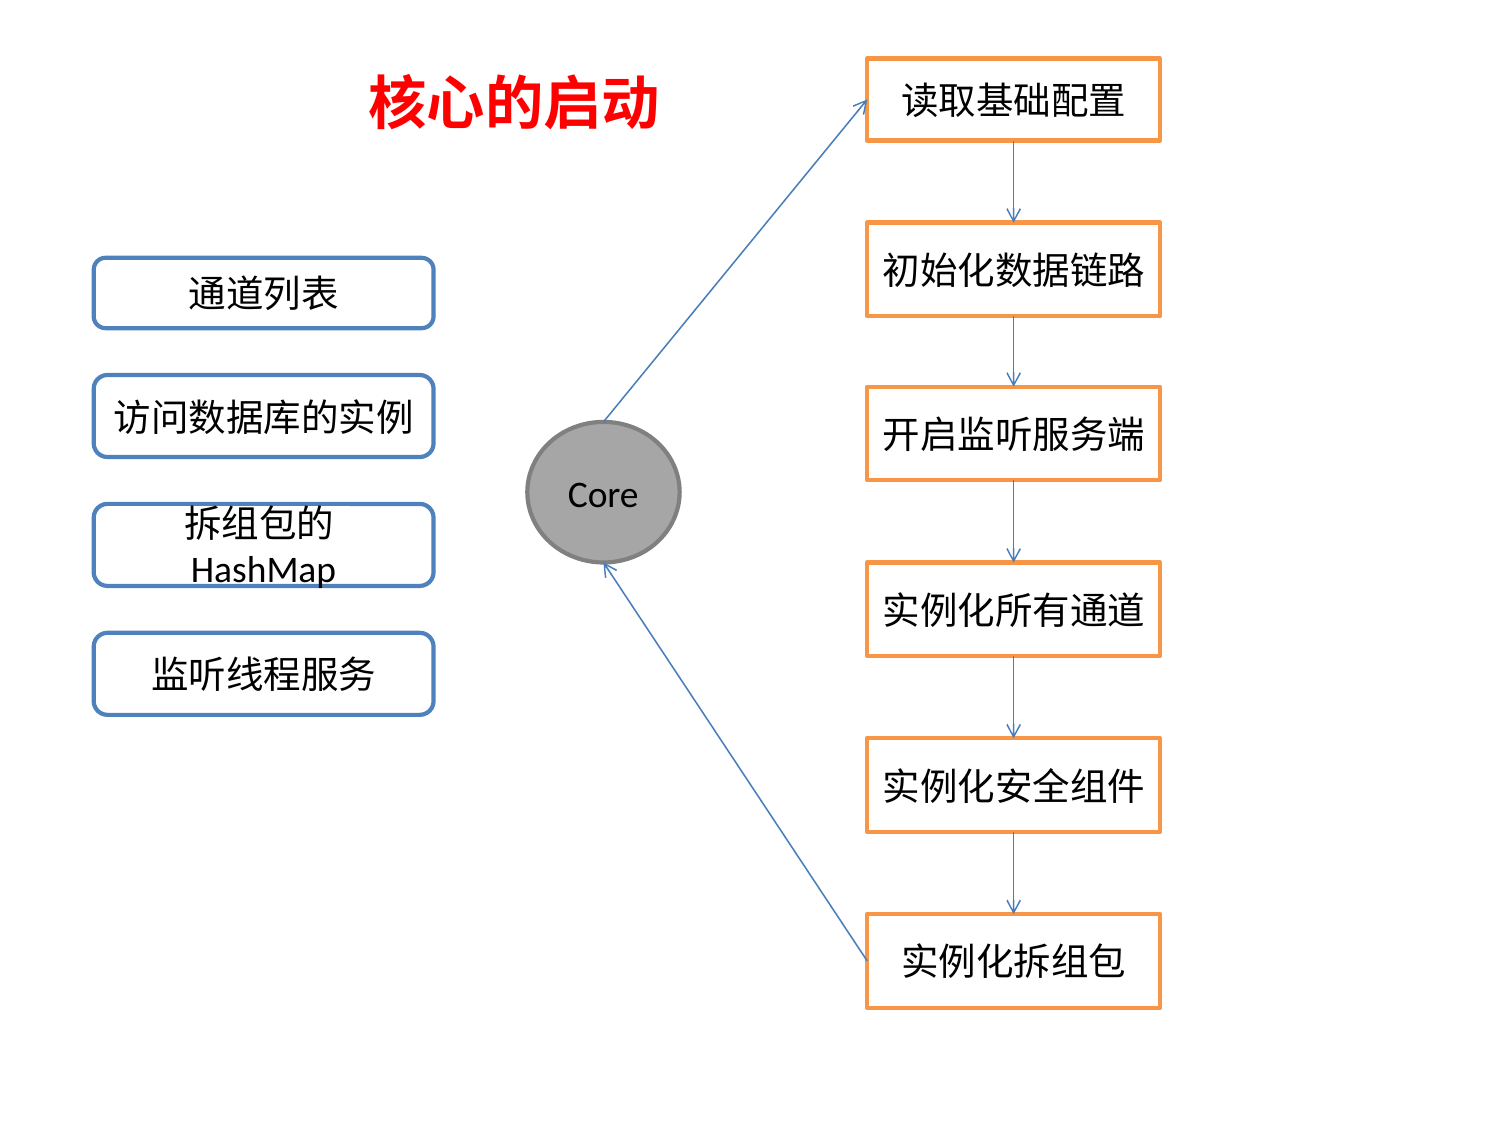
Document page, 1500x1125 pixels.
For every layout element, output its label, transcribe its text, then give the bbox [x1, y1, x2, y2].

text_box 开启监听服务端 [865, 385, 1162, 482]
text_box Core [525, 419, 682, 565]
text_box 访问数据库的实例 [91, 372, 436, 460]
text_box 监听线程服务 [91, 630, 436, 717]
text_box 核心的启动 [354, 58, 676, 144]
text_box 初始化数据链路 [872, 220, 1162, 318]
text_box 通道列表 [91, 255, 436, 331]
text_box 拆组包的HashMap [91, 501, 436, 589]
text_box 实例化拆组包 [865, 912, 1162, 1010]
text_box 读取基础配置 [865, 56, 1162, 143]
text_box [603, 562, 868, 962]
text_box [603, 99, 868, 423]
text_box 实例化所有通道 [866, 560, 1162, 658]
text_box 实例化安全组件 [872, 736, 1162, 834]
